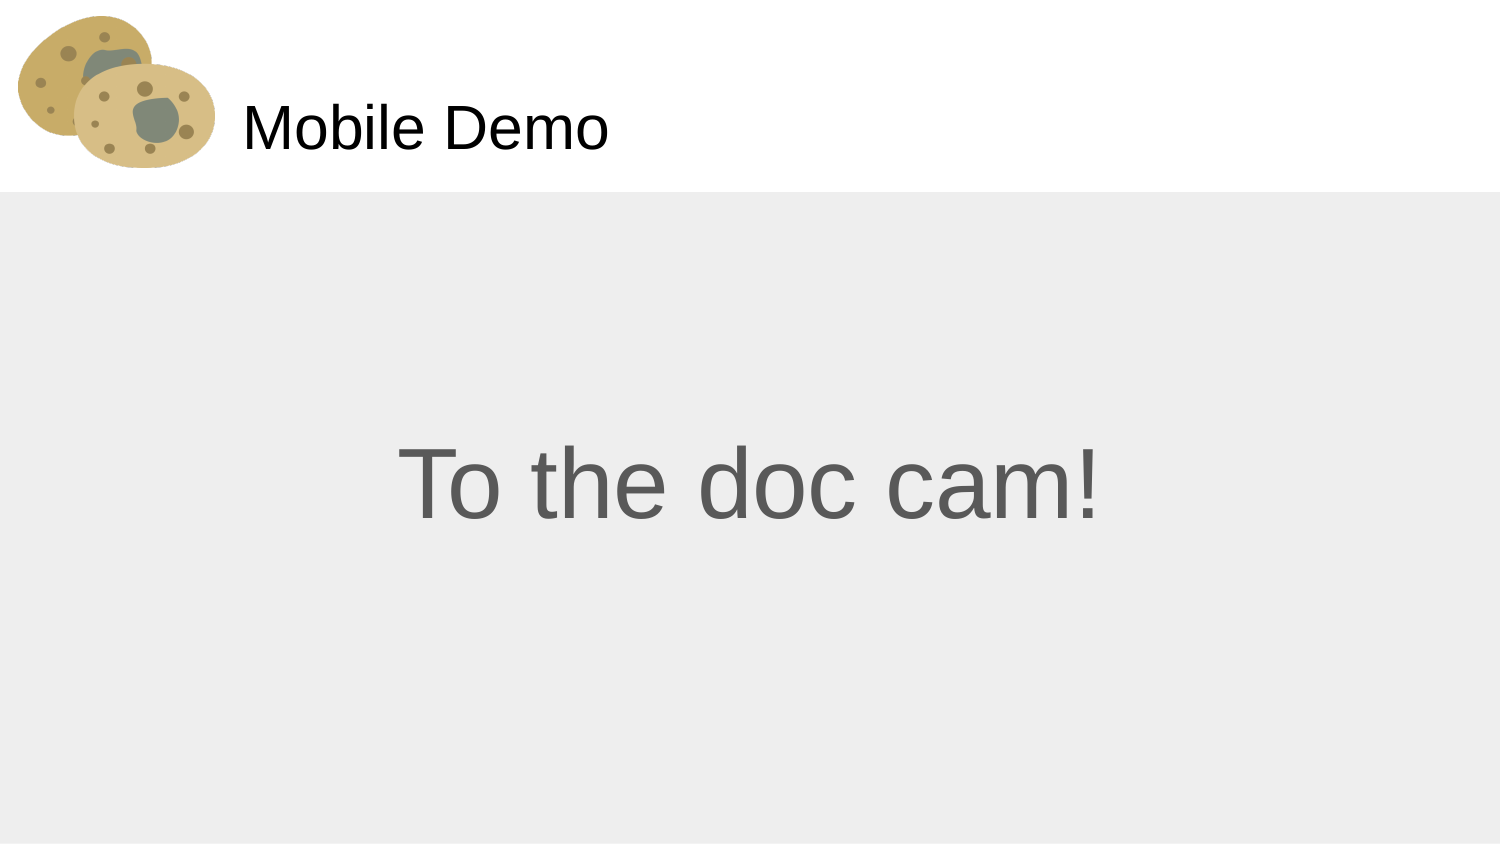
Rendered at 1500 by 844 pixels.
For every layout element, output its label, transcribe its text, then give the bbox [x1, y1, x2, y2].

text_box Mobile Demo [227, 71, 1093, 168]
picture [18, 16, 215, 168]
list To the doc cam! [51, 189, 1449, 750]
text_box [0, 192, 1500, 844]
